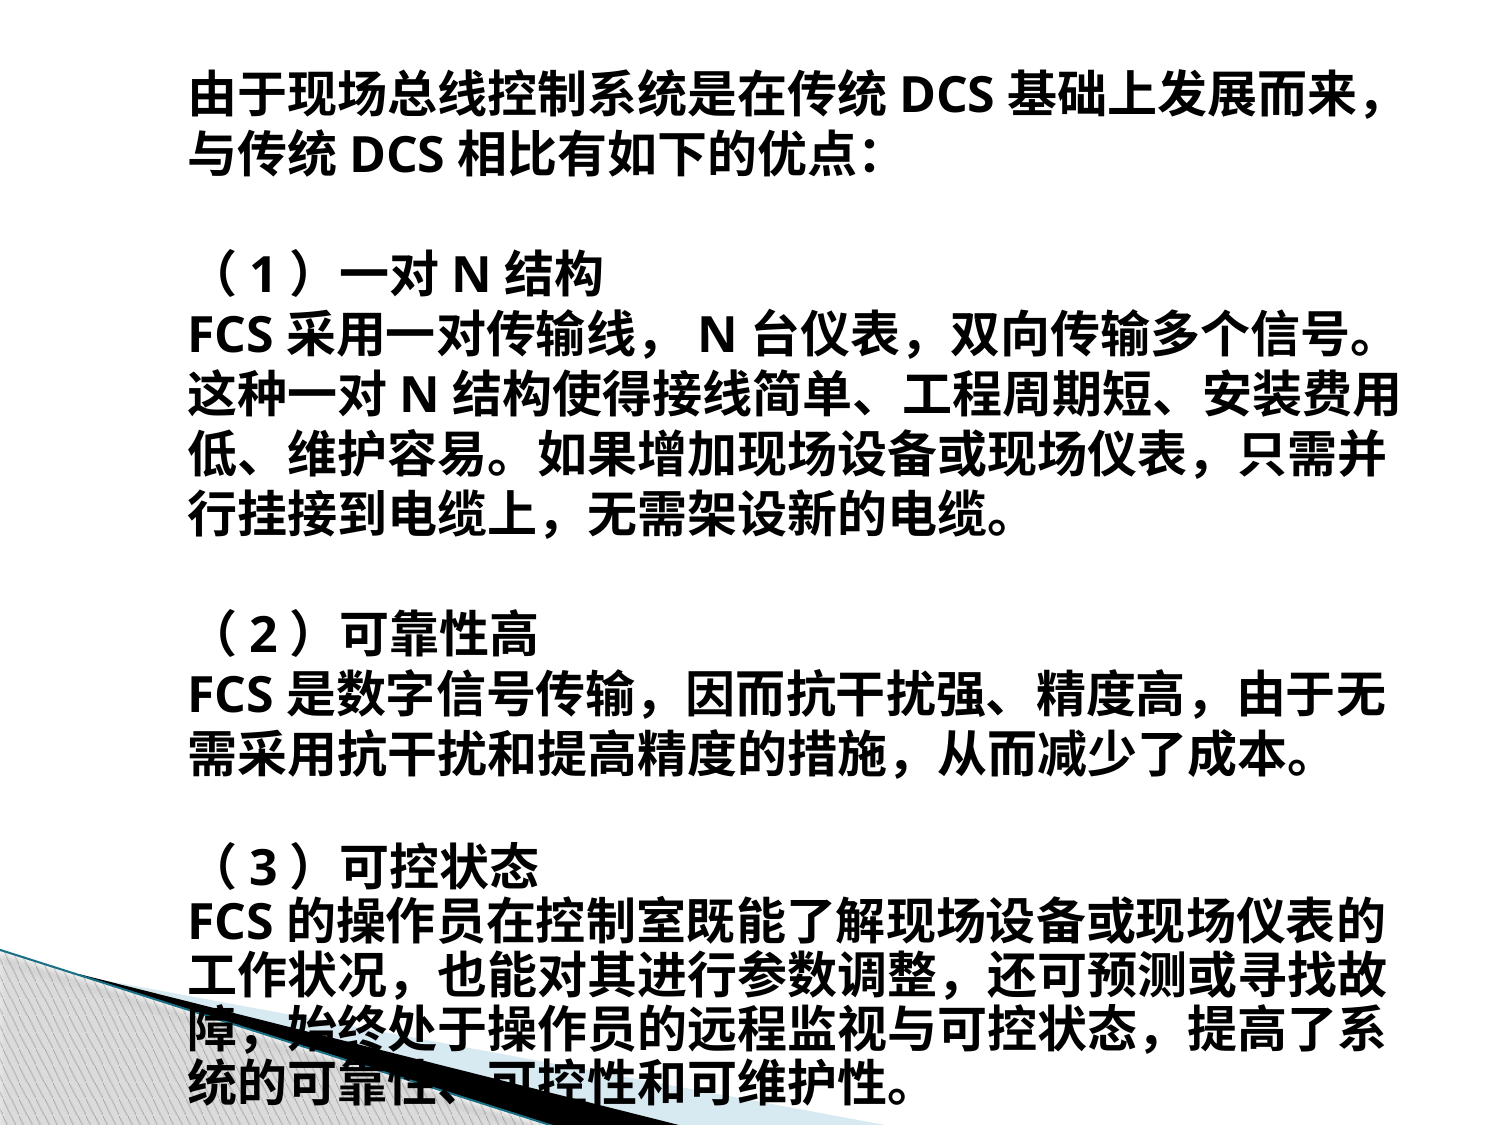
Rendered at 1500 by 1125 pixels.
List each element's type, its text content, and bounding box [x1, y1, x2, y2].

list 由于现场总线控制系统是在传统DCS基础上发展而来，与传统DCS相比有如下的优点： （1）一对N结构 FCS采用一对传输线，N台仪表，双向传输多个信号。这种一对N结构使得接线简单、工程周期短、安装费用低、维护容易。如果增加现场设备或现场仪表，只需并行挂接到电缆上，无需架设新的电缆。 （2）可靠性高 FCS是数字信号传输，因而抗干扰强、精度高，由于无需采用抗干扰和提高精度的措施，从而减少了成本。 （3）可控状态 FCS的操作员在控制室既能了解现场设备或现场仪表的工作状况，也能对其进行参数调整，还可预测或寻找故障，始终处于操作员的远程监视与可控状态，提高了系统的可靠性、可控性和可维护性。 [112, 54, 1447, 1125]
